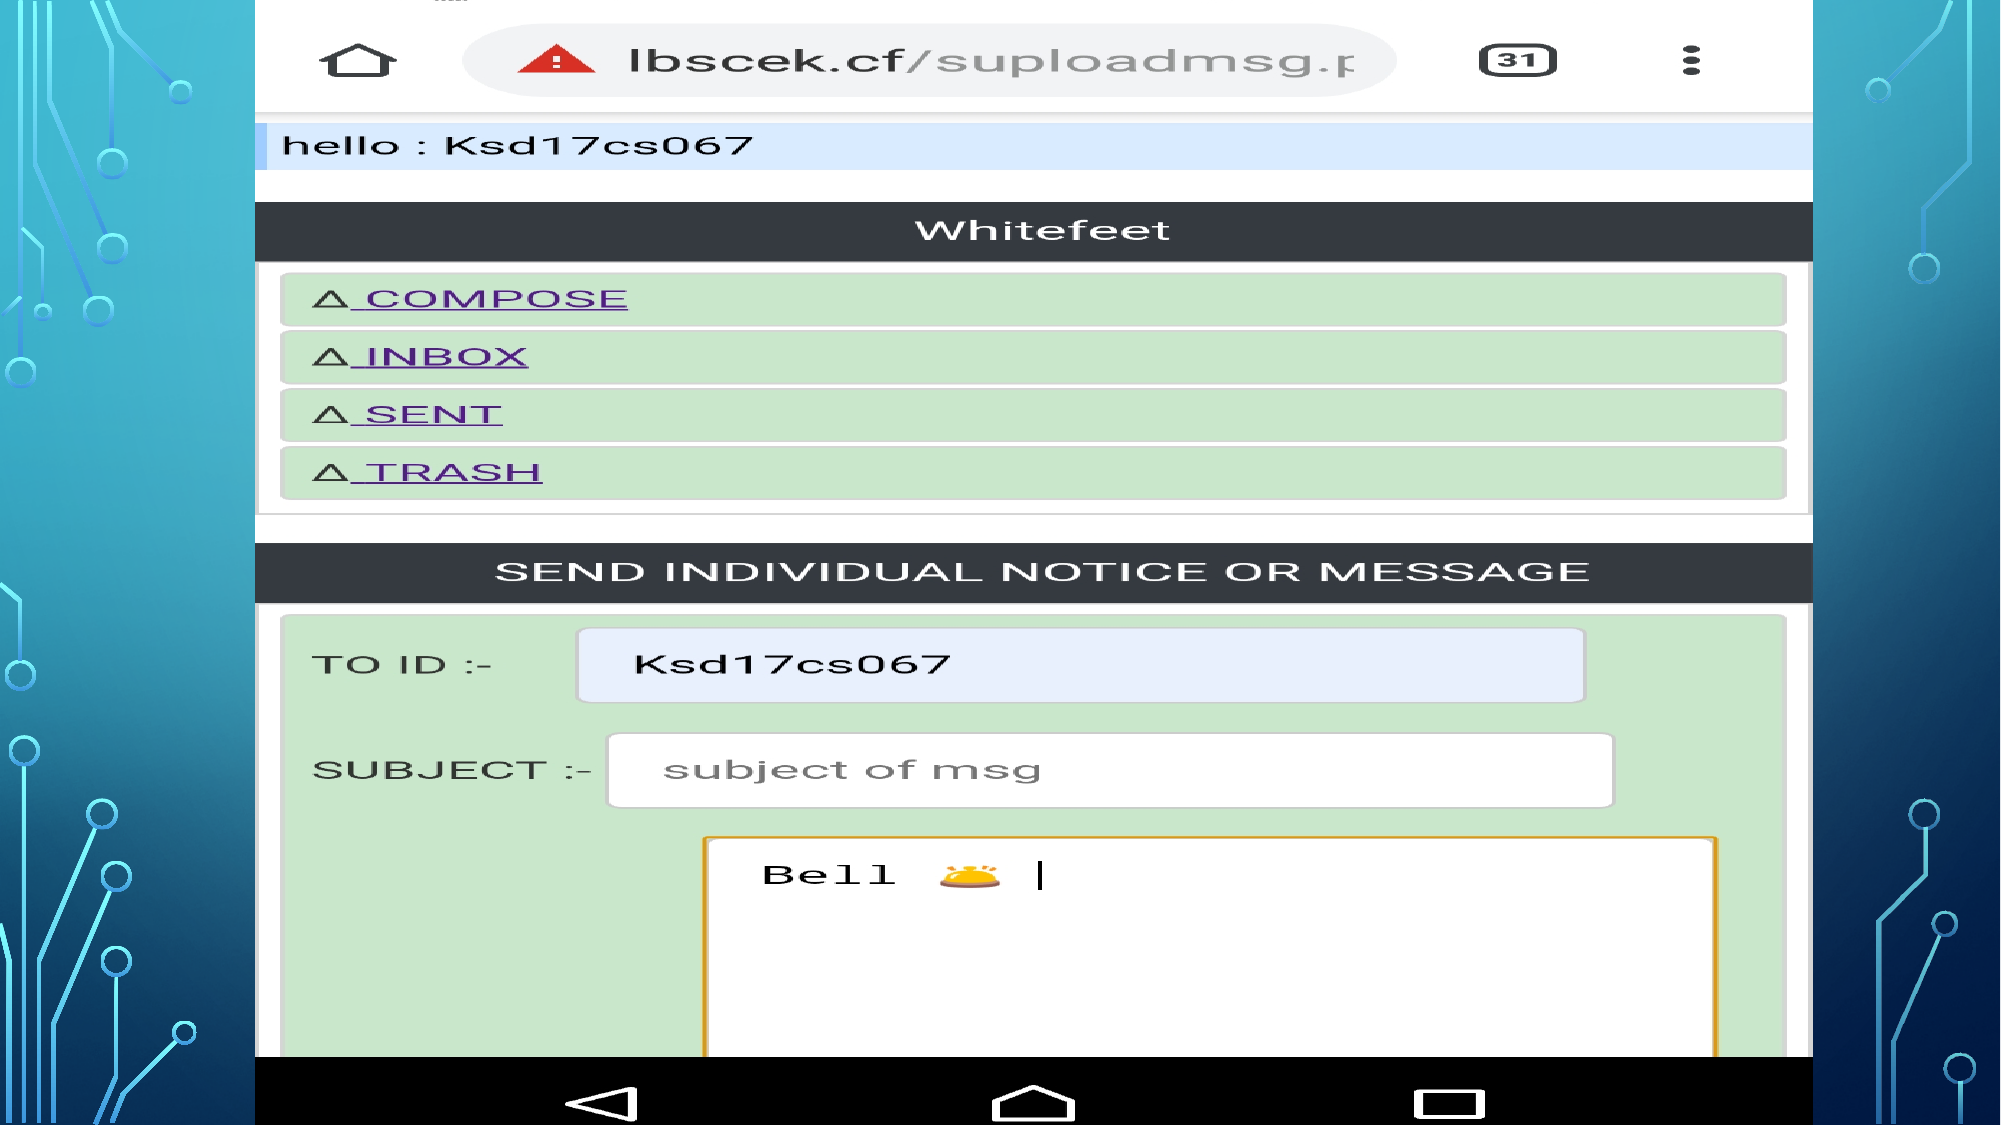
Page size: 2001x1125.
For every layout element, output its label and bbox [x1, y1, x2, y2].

list [255, 0, 1813, 1125]
